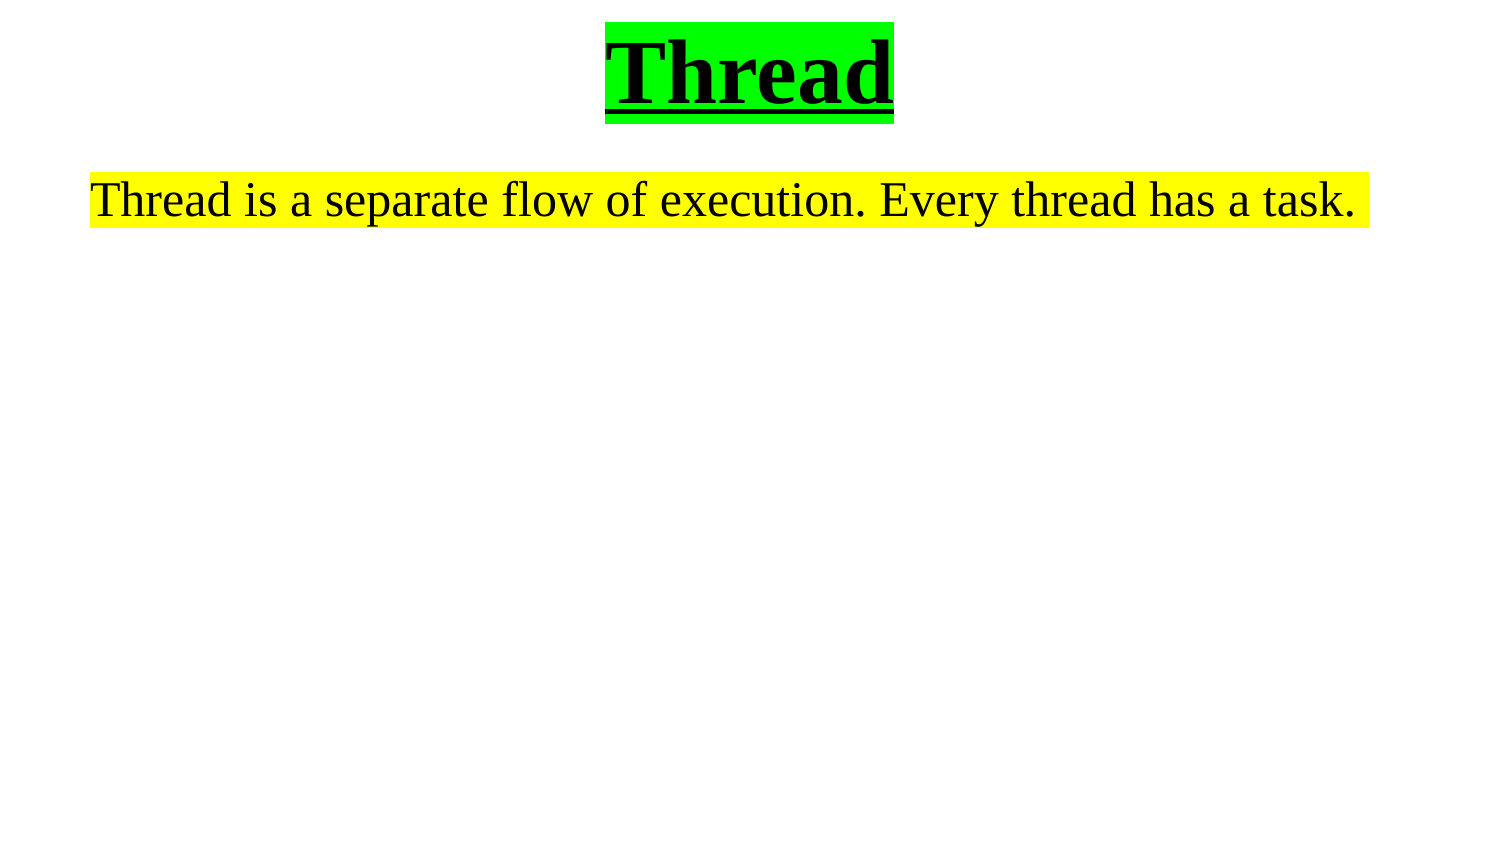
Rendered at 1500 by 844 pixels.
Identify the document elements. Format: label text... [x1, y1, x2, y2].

title Thread [75, 0, 1425, 138]
list Thread is a separate flow of execution. Every thread has a task. [75, 159, 1425, 717]
